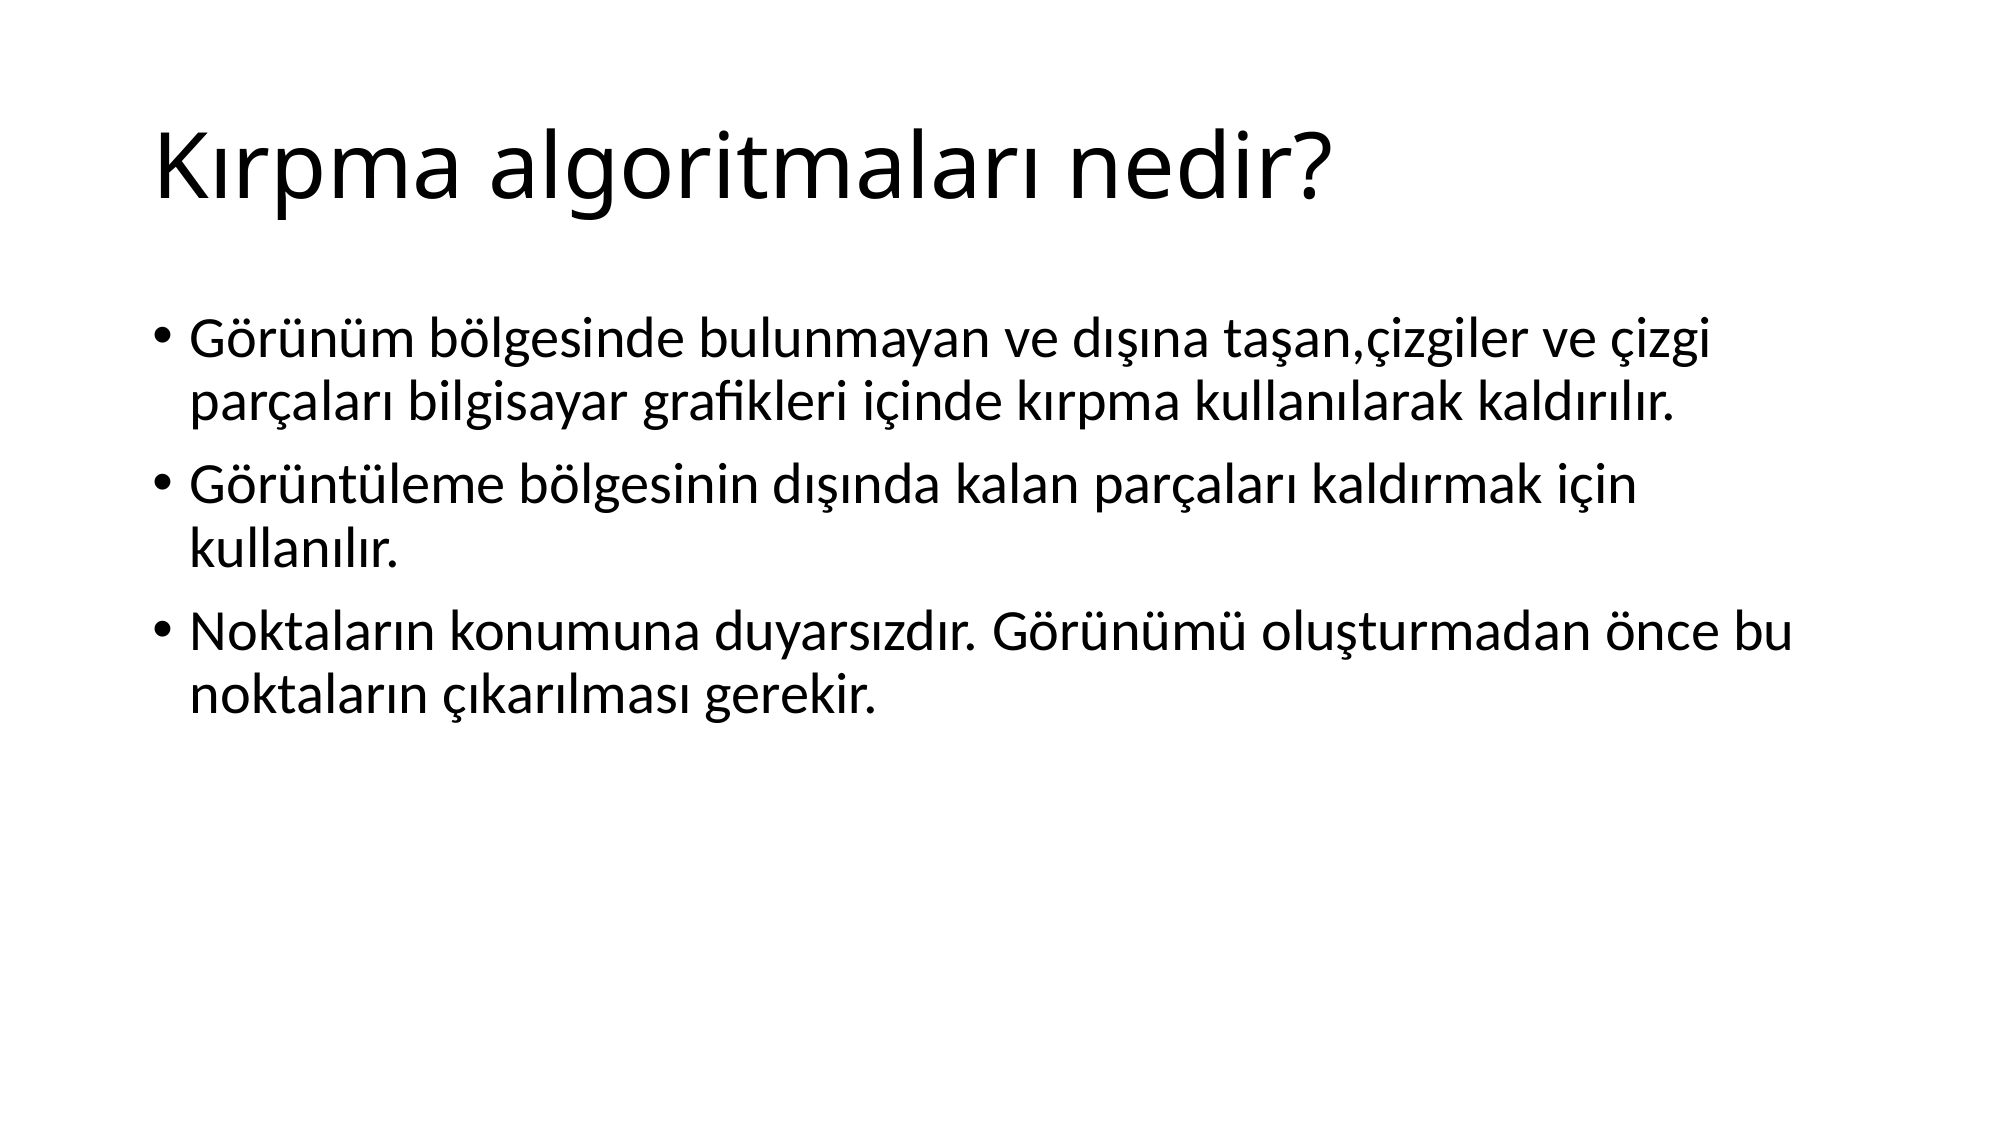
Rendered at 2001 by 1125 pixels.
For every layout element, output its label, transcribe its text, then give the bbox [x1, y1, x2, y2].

list Görünüm bölgesinde bulunmayan ve dışına taşan,çizgiler ve çizgi parçaları bilgisayar grafikleri içinde kırpma kullanılarak kaldırılır. Görüntüleme bölgesinin dışında kalan parçaları kaldırmak için kullanılır. Noktaların konumuna duyarsızdır. Görünümü oluşturmadan önce bu noktaların çıkarılması gerekir. [137, 299, 1863, 1014]
title Kırpma algoritmaları nedir? [137, 59, 1863, 278]
